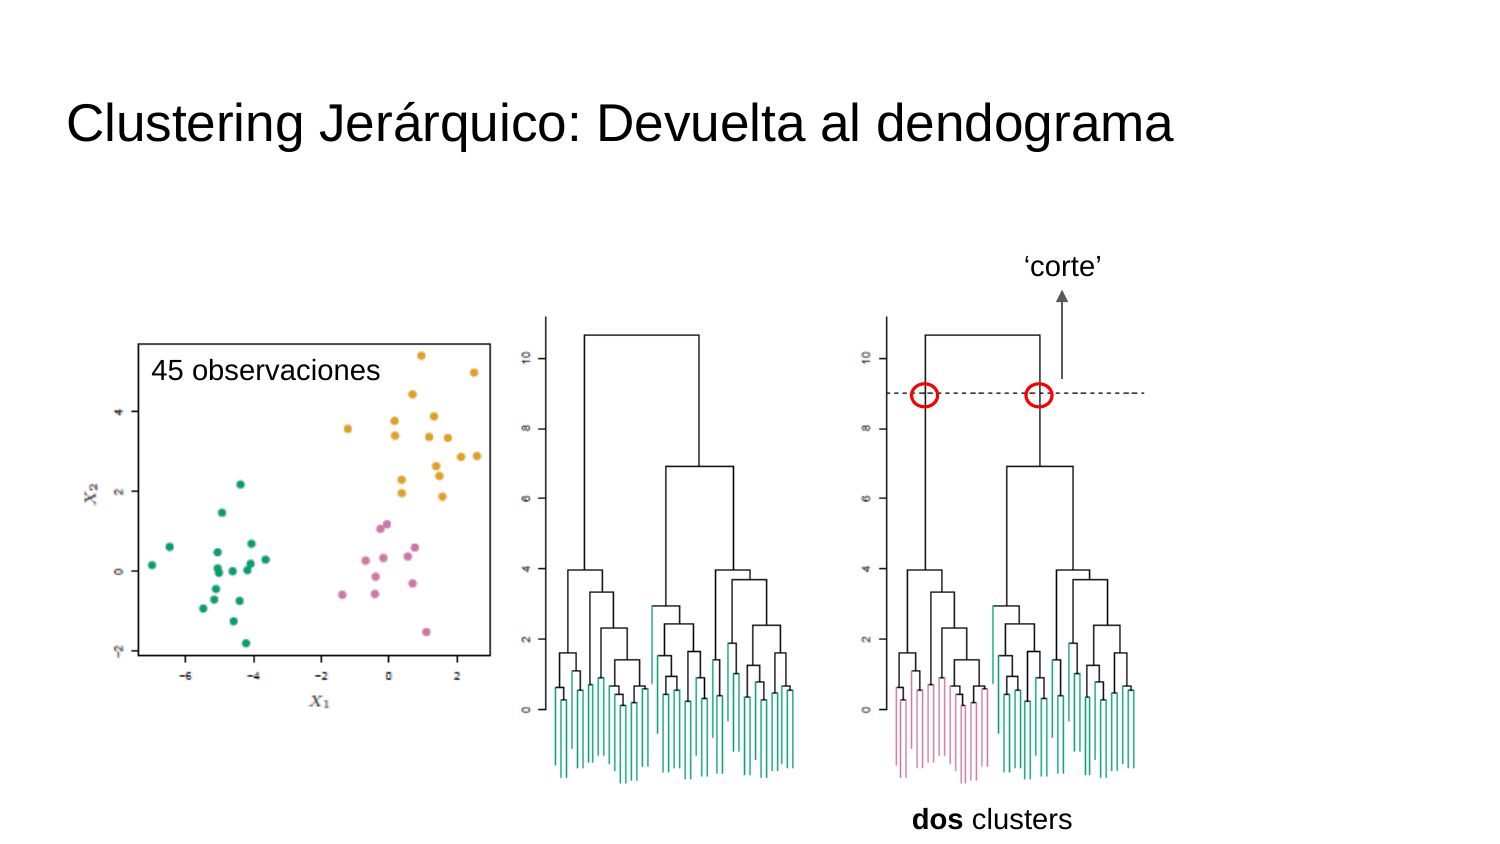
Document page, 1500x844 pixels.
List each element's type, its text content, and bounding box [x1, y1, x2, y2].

text_box dos clusters [896, 784, 1476, 844]
text_box ‘corte’ [1008, 232, 1500, 298]
picture [65, 330, 500, 713]
title Clustering Jerárquico: Devuelta al dendograma [51, 72, 1449, 167]
picture [507, 307, 1157, 803]
